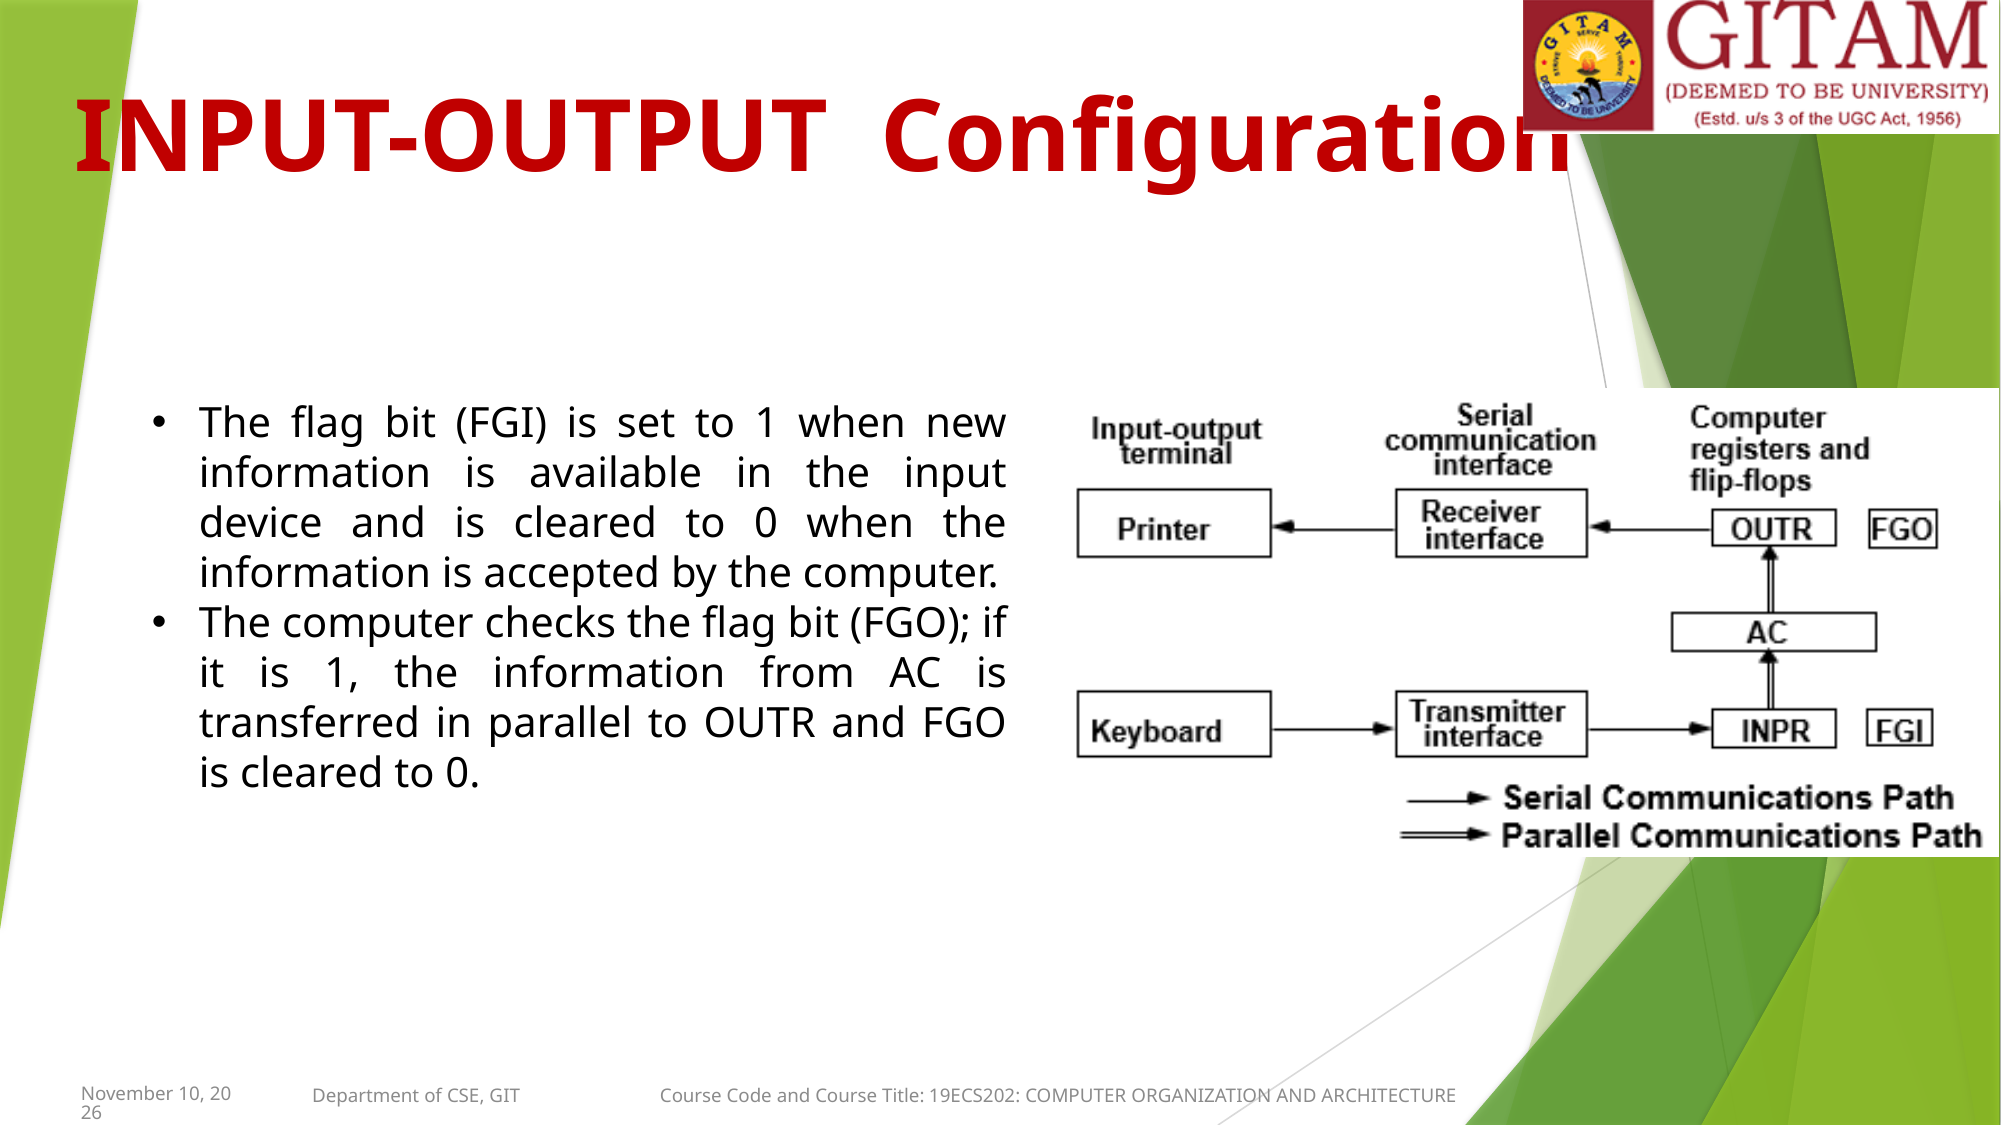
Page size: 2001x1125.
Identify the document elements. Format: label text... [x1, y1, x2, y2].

text_box INPUT-OUTPUT Configuration [23, 66, 1628, 199]
text_box The flag bit (FGI) is set to 1 when new information is available in the input device and is cleared to 0 when the information is accepted by the computer. The computer checks the flag bit (FGO); if it is 1, the information from AC is transferred in parallel to OUTR and FGO is cleared to 0. [137, 388, 1022, 804]
picture [1072, 387, 2000, 858]
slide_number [65, 1064, 255, 1125]
text_box [87, 297, 1072, 1032]
picture [1523, 0, 2000, 134]
footer Department of CSE, GIT Course Code and Course Title: 19ECS202: COMPUTER ORGANIZATION AND ARCHITECTURE [296, 1066, 1527, 1124]
